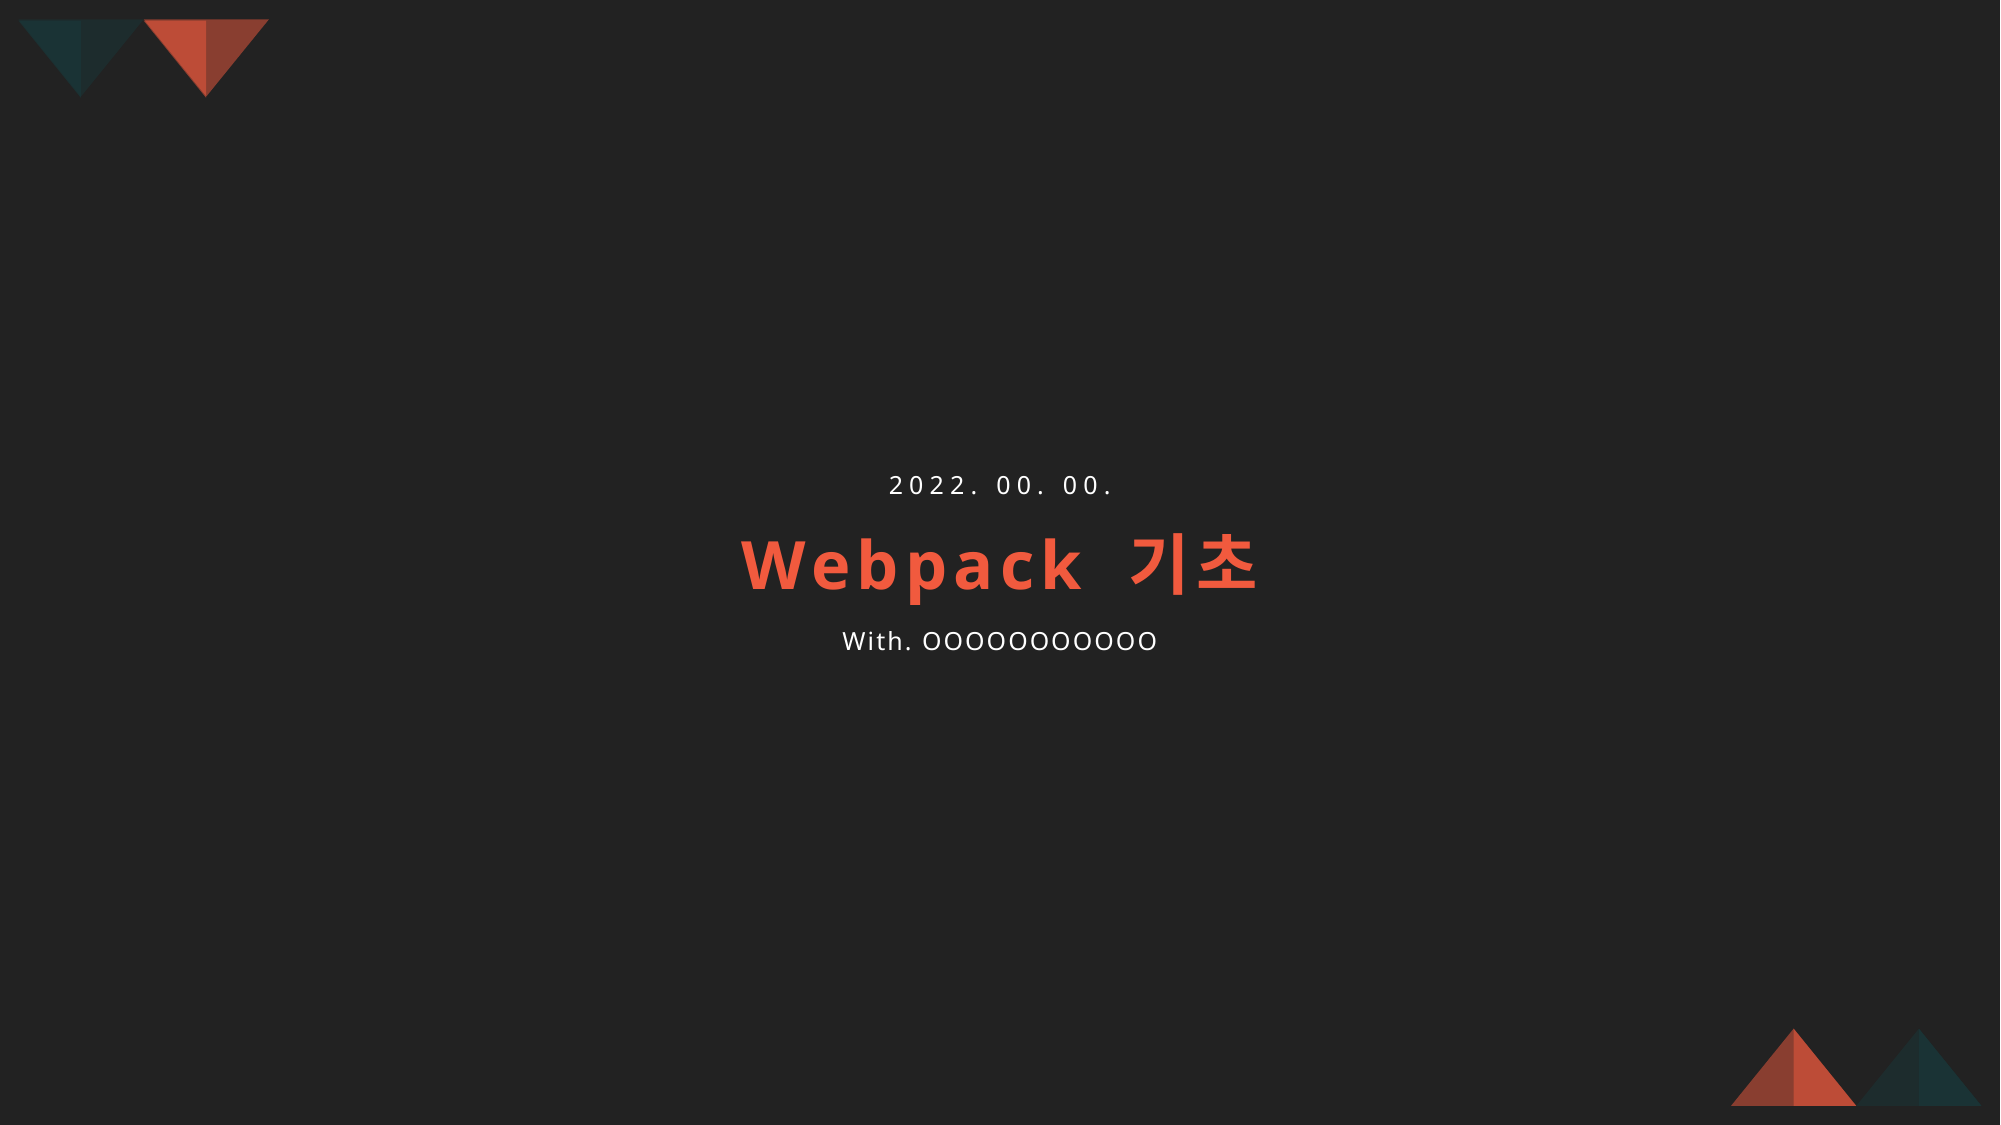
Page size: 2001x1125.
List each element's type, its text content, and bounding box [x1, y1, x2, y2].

text_box 2022. 00. 00. [873, 462, 1126, 507]
text_box With. OOOOOOOOOOO [827, 618, 1173, 663]
text_box Webpack 기초 [664, 515, 1336, 610]
